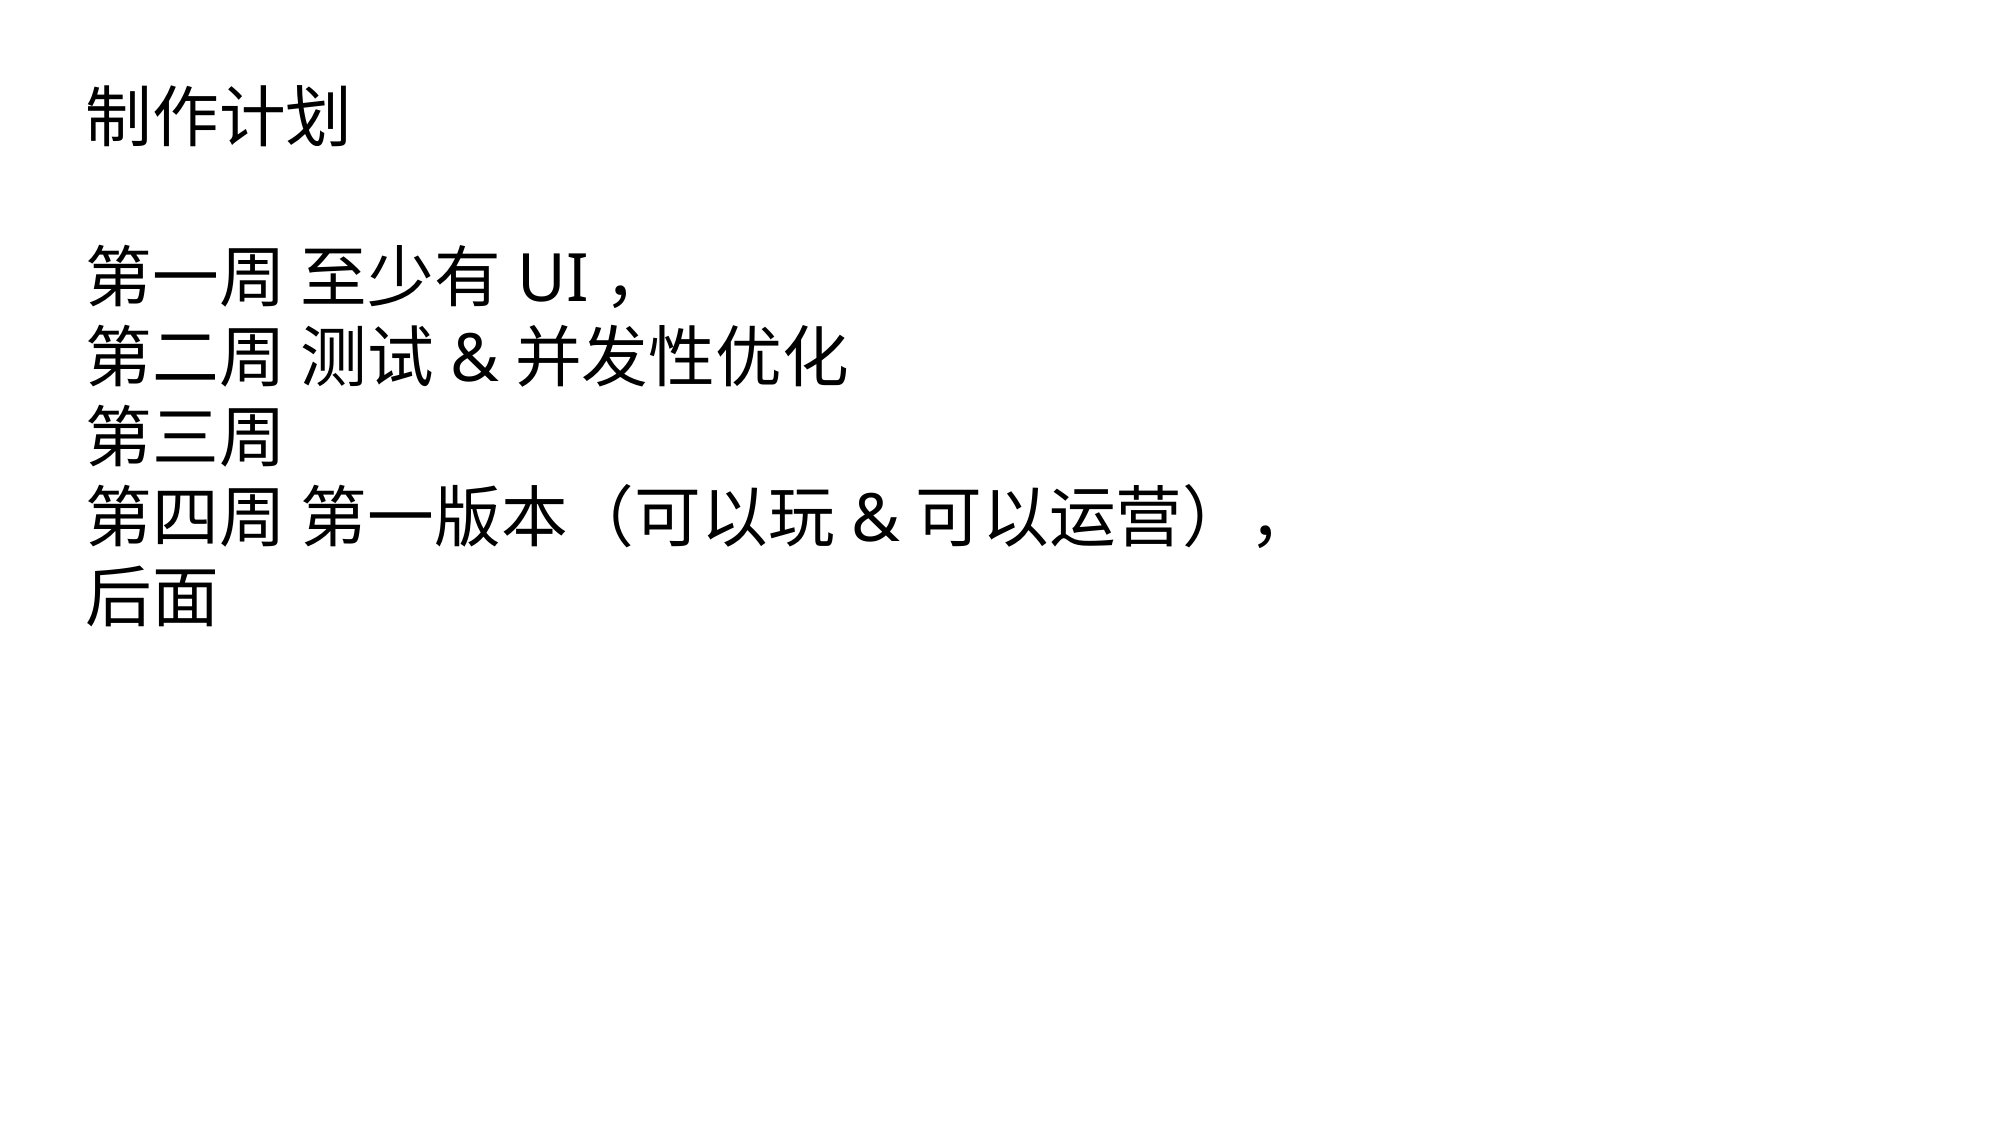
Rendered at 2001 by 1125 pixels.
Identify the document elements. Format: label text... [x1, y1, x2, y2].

text_box 制作计划 第一周 至少有UI， 第二周 测试&并发性优化 第三周 第四周 第一版本（可以玩&可以运营）， 后面 [71, 67, 1332, 642]
